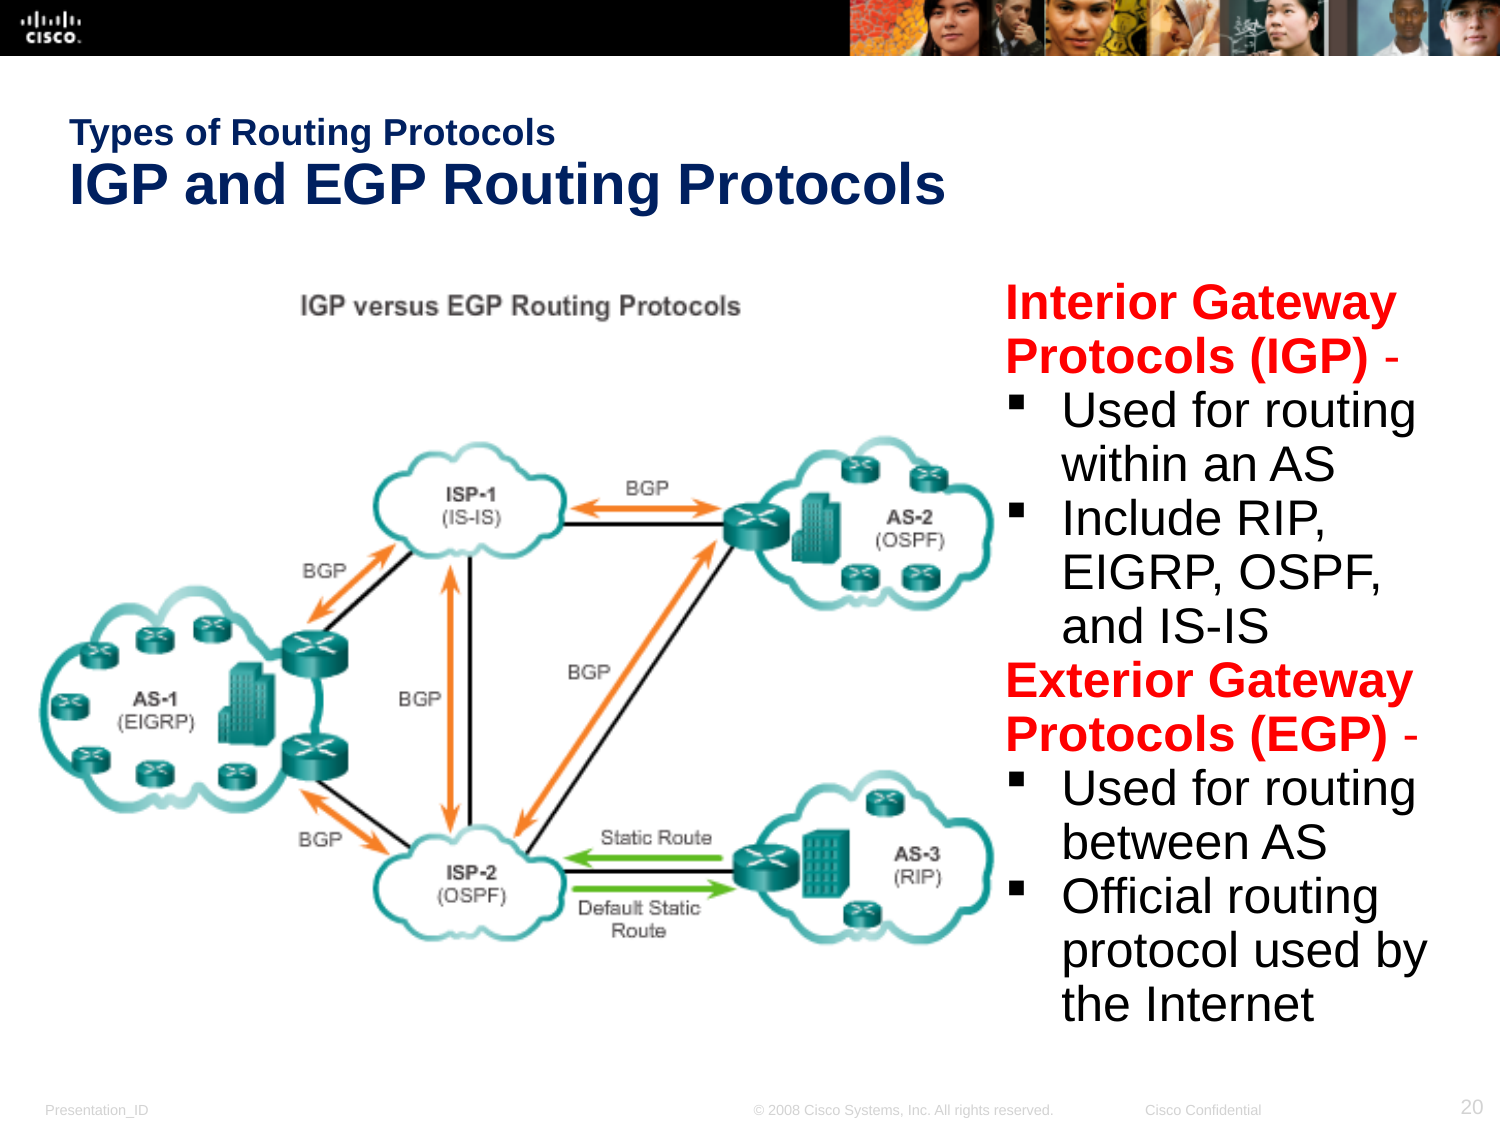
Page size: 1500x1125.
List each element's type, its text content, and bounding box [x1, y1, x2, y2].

title Types of Routing Protocols IGP and EGP Routing Protocols [55, 80, 1444, 224]
text_box Interior Gateway Protocols (IGP) - Used for routing within an AS Include RIP, EIGRP, OSPF, and IS-IS Exterior Gateway Protocols (EGP) - Used for routing between AS Official routing protocol used by the Internet [990, 268, 1462, 1094]
picture [0, 0, 1500, 56]
picture [0, 285, 1074, 1029]
